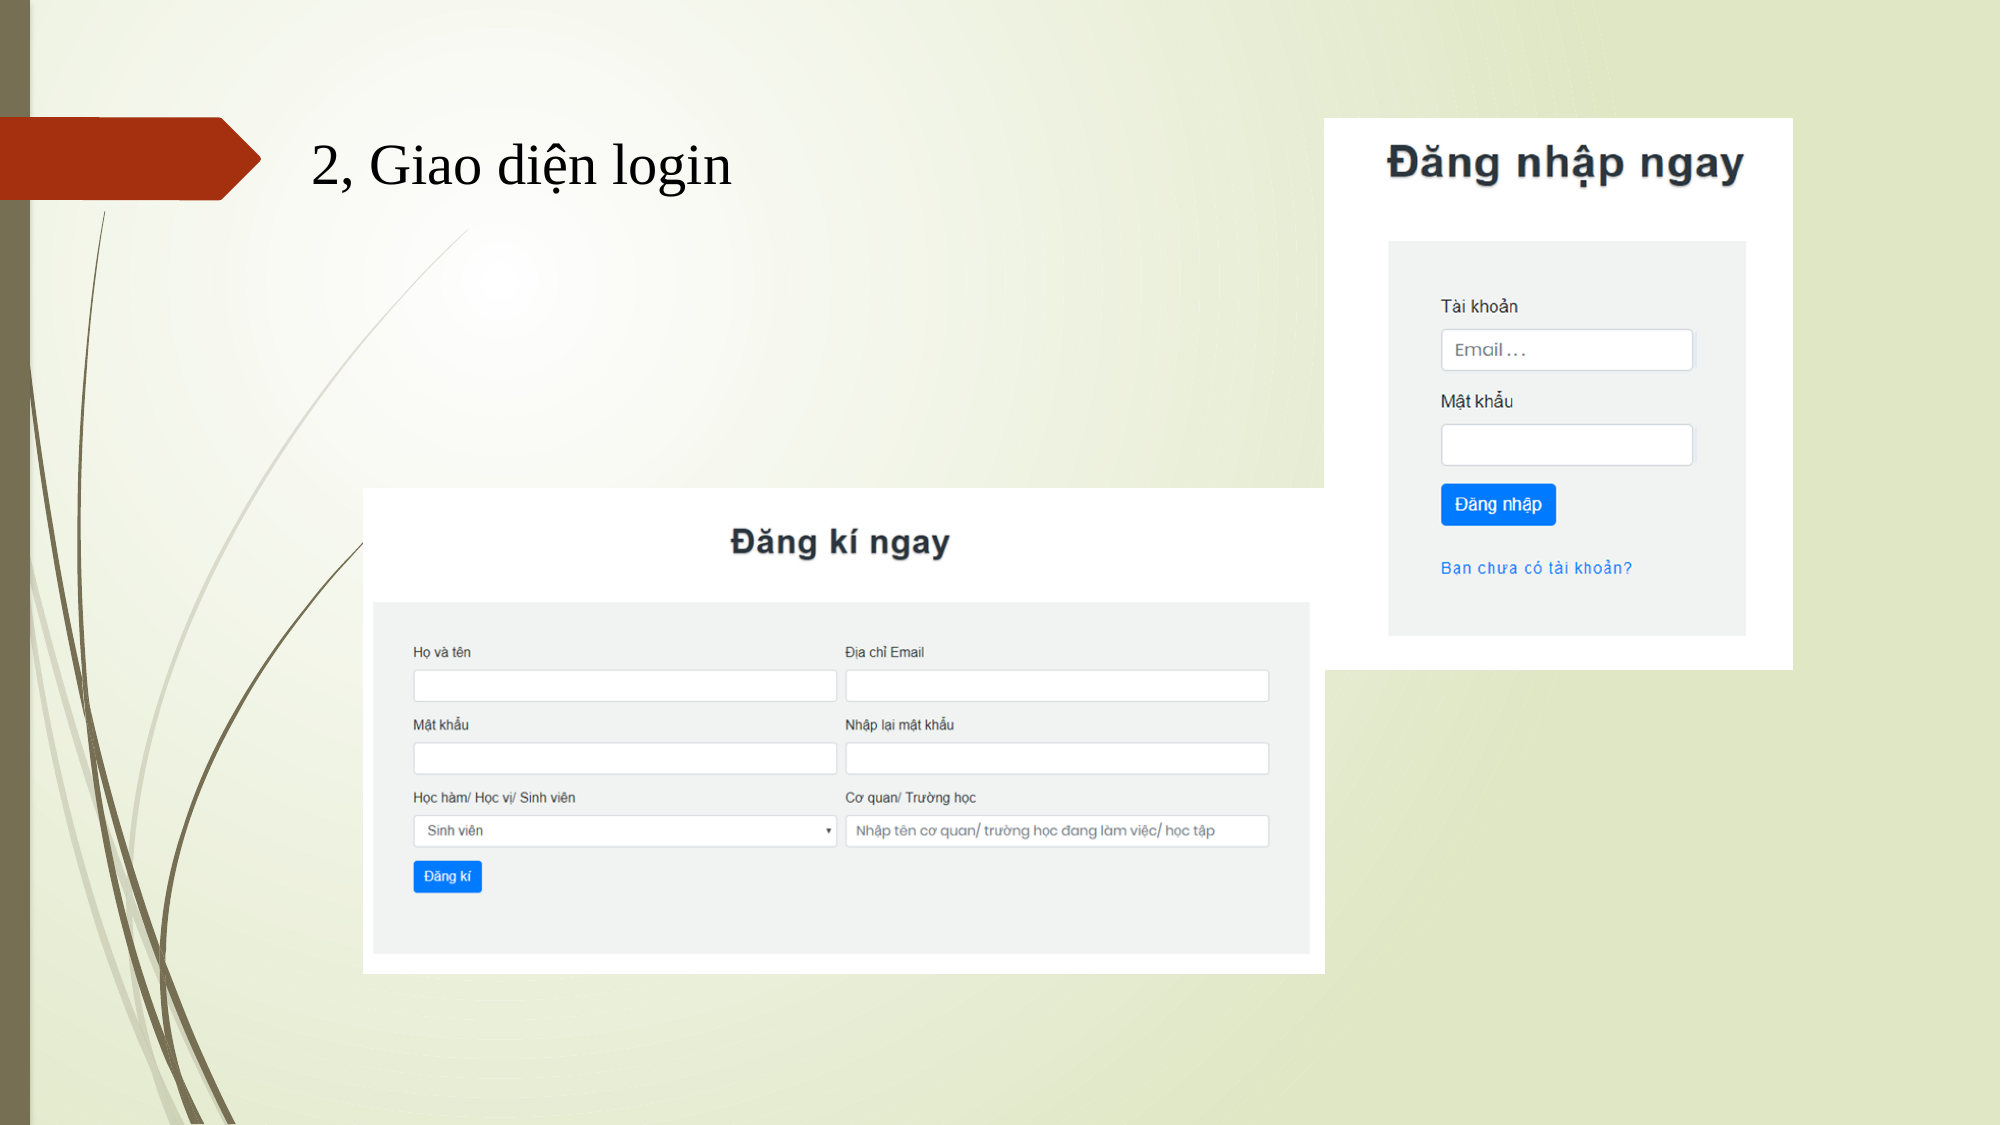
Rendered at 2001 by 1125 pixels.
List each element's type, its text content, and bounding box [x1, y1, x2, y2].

text_box 2, Giao diện login [296, 118, 748, 204]
picture [362, 118, 1793, 974]
